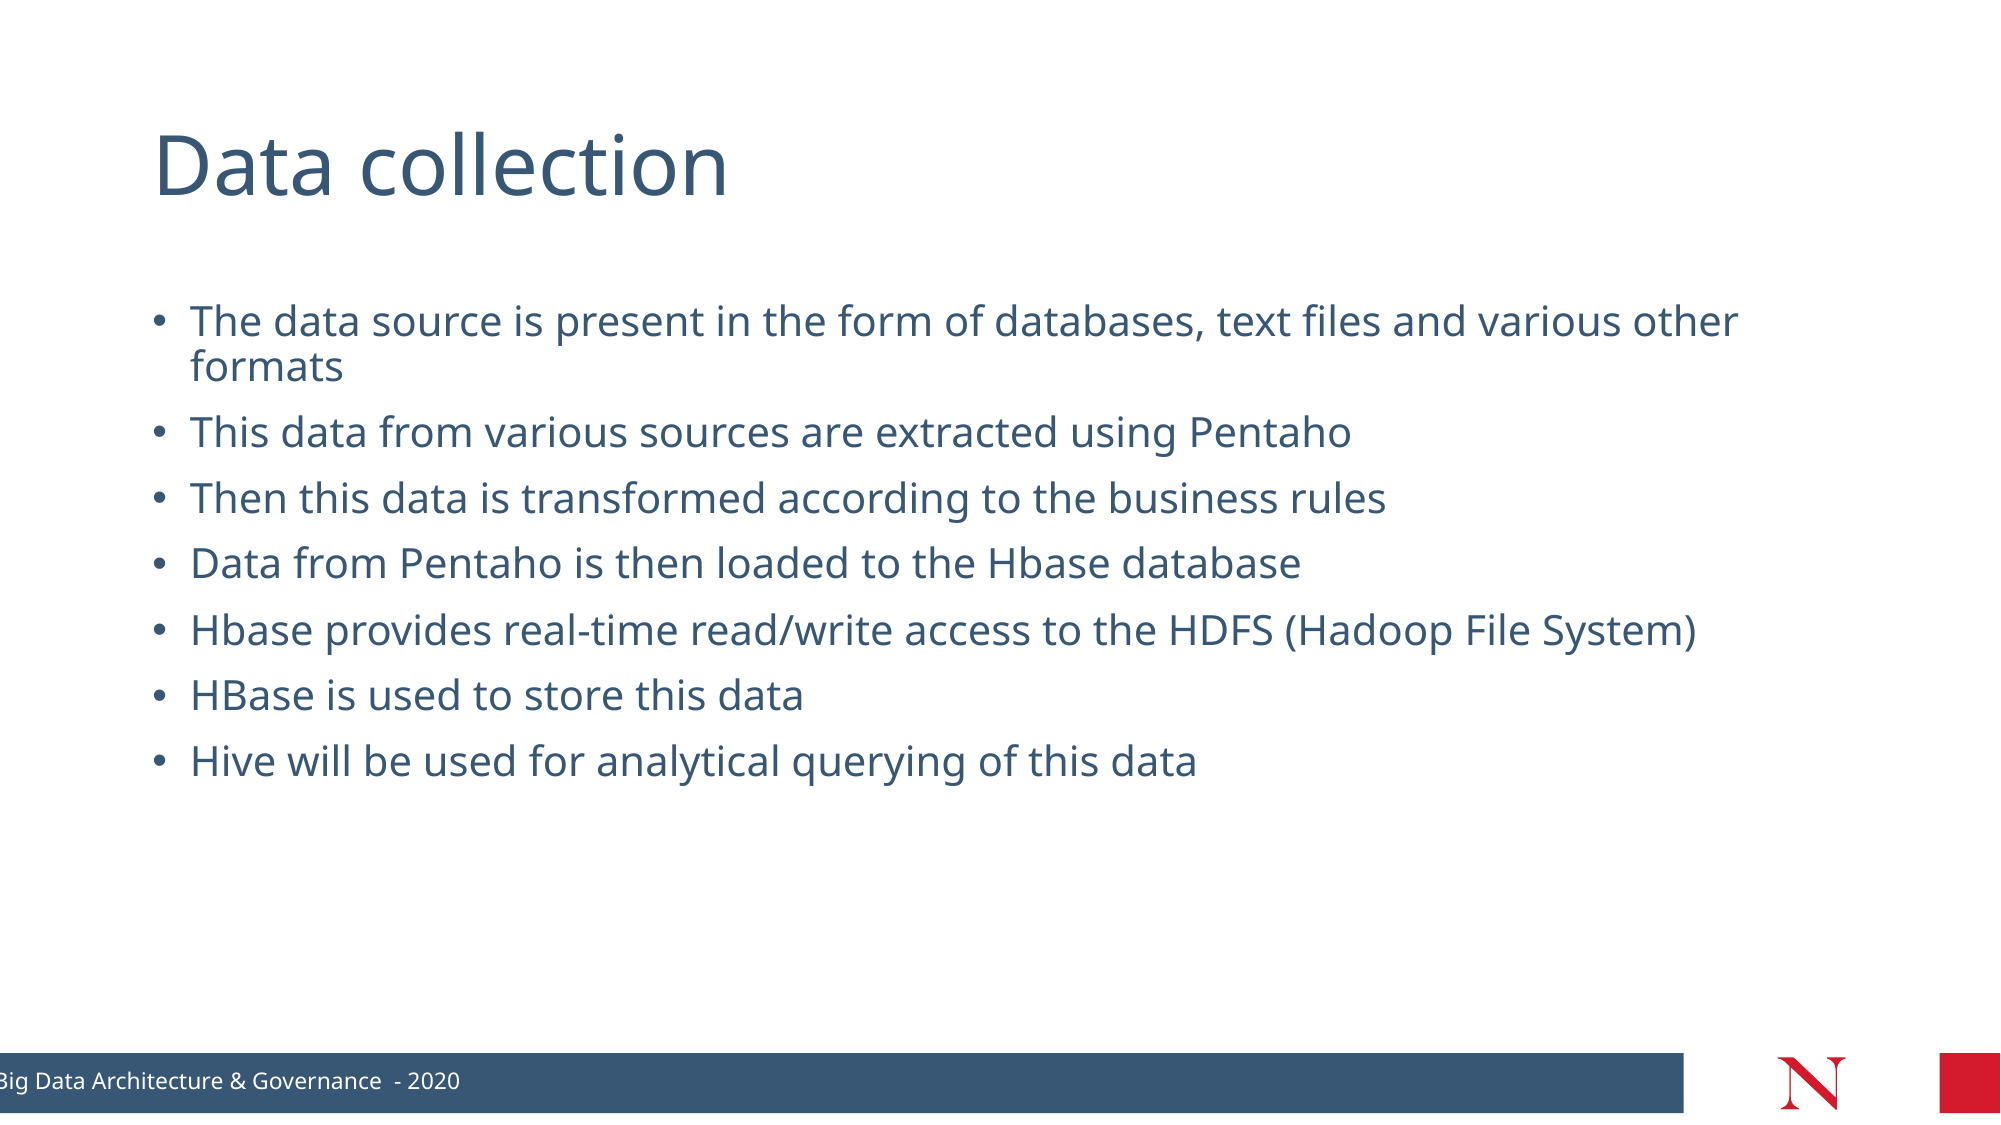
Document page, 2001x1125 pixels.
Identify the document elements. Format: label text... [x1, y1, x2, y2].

list The data source is present in the form of databases, text files and various other formats This data from various sources are extracted using Pentaho Then this data is transformed according to the business rules Data from Pentaho is then loaded to the Hbase database Hbase provides real-time read/write access to the HDFS (Hadoop File System) HBase is used to store this data Hive will be used for analytical querying of this data [137, 292, 1863, 1038]
title Data collection [137, 59, 1863, 278]
picture [1766, 1038, 1857, 1125]
